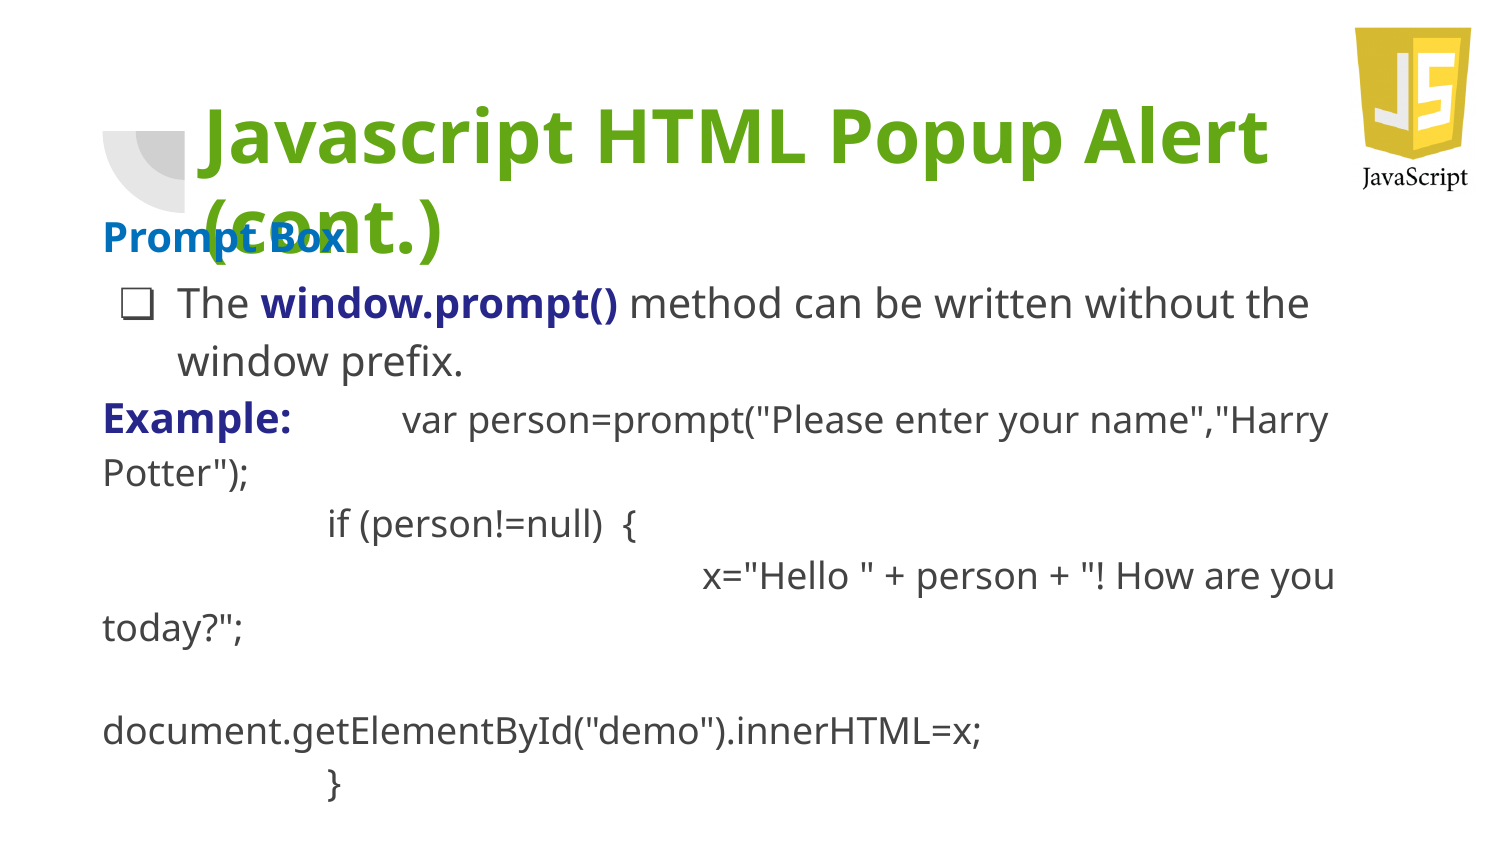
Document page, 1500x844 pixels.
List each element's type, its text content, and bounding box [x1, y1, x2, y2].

picture [1348, 22, 1477, 196]
title Javascript HTML Popup Alert (cont.) [188, 73, 1343, 183]
title Prompt Box The window.prompt() method can be written without the window prefix. Example: var person=prompt("Please enter your name","Harry Potter"); if (person!=null) { x="Hello " + person + "! How are you today?"; document.getElementById("demo").innerHTML=x; } [87, 188, 1430, 825]
